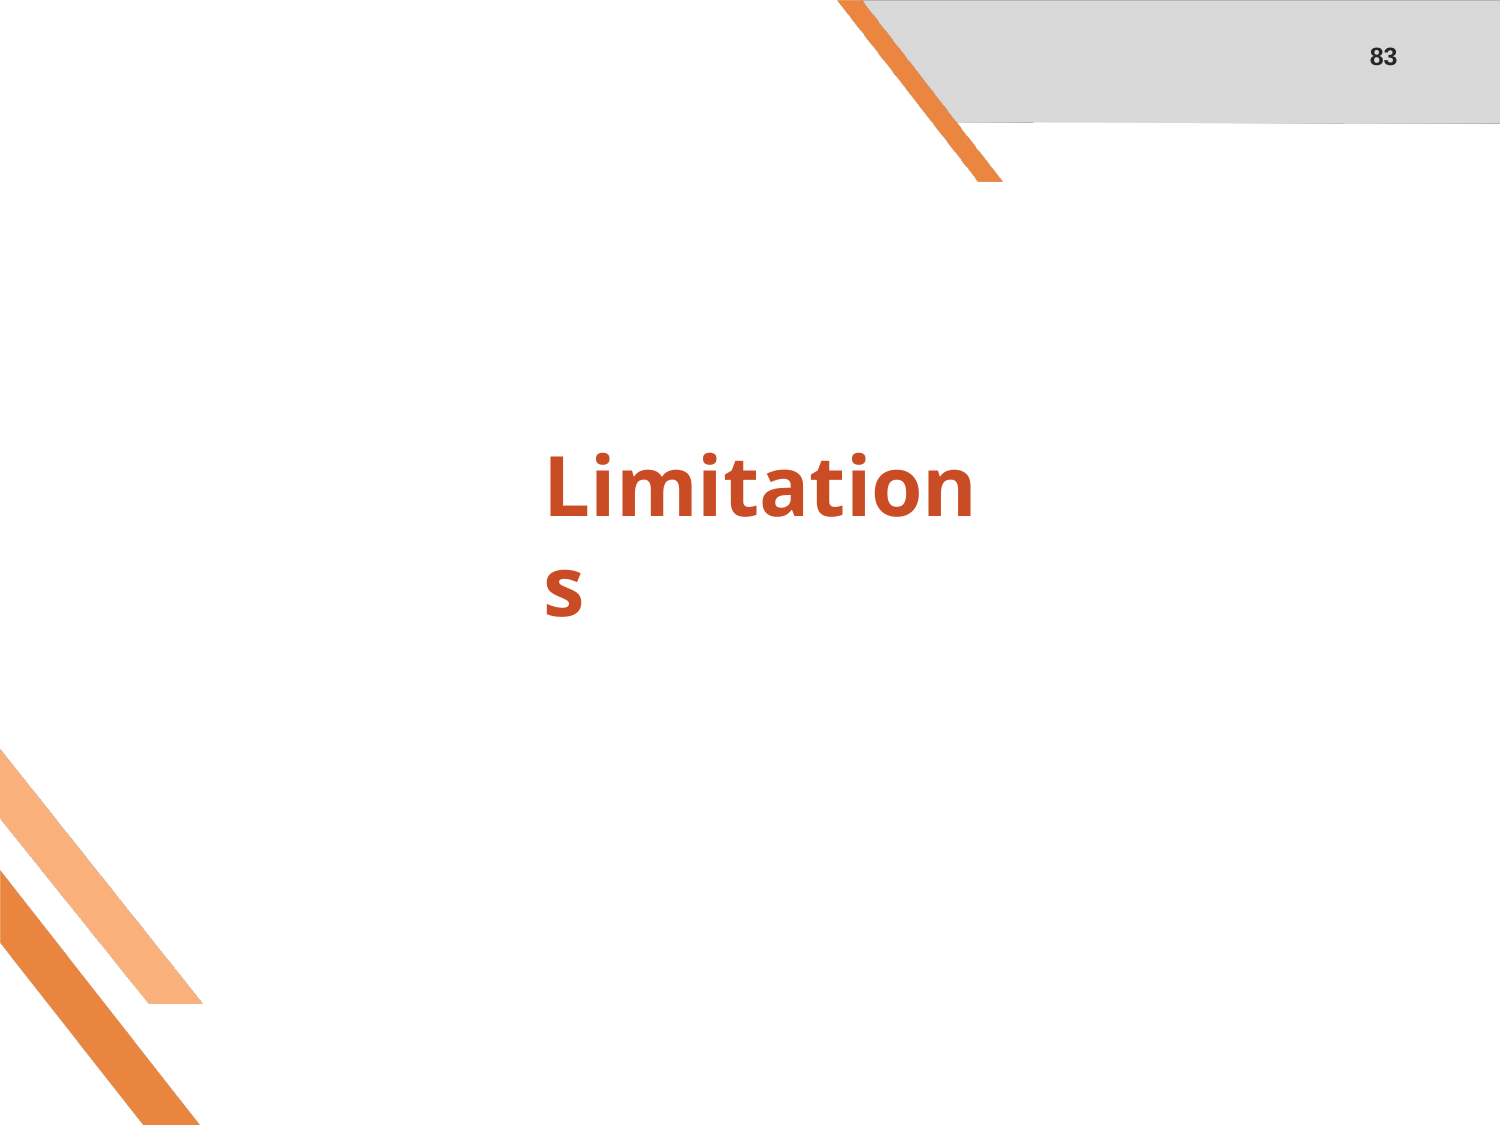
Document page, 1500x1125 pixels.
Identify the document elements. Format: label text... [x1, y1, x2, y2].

picture [837, 0, 1500, 182]
picture [0, 745, 203, 1125]
slide_number 83 [1342, 28, 1425, 78]
title Limitations [513, 468, 999, 600]
